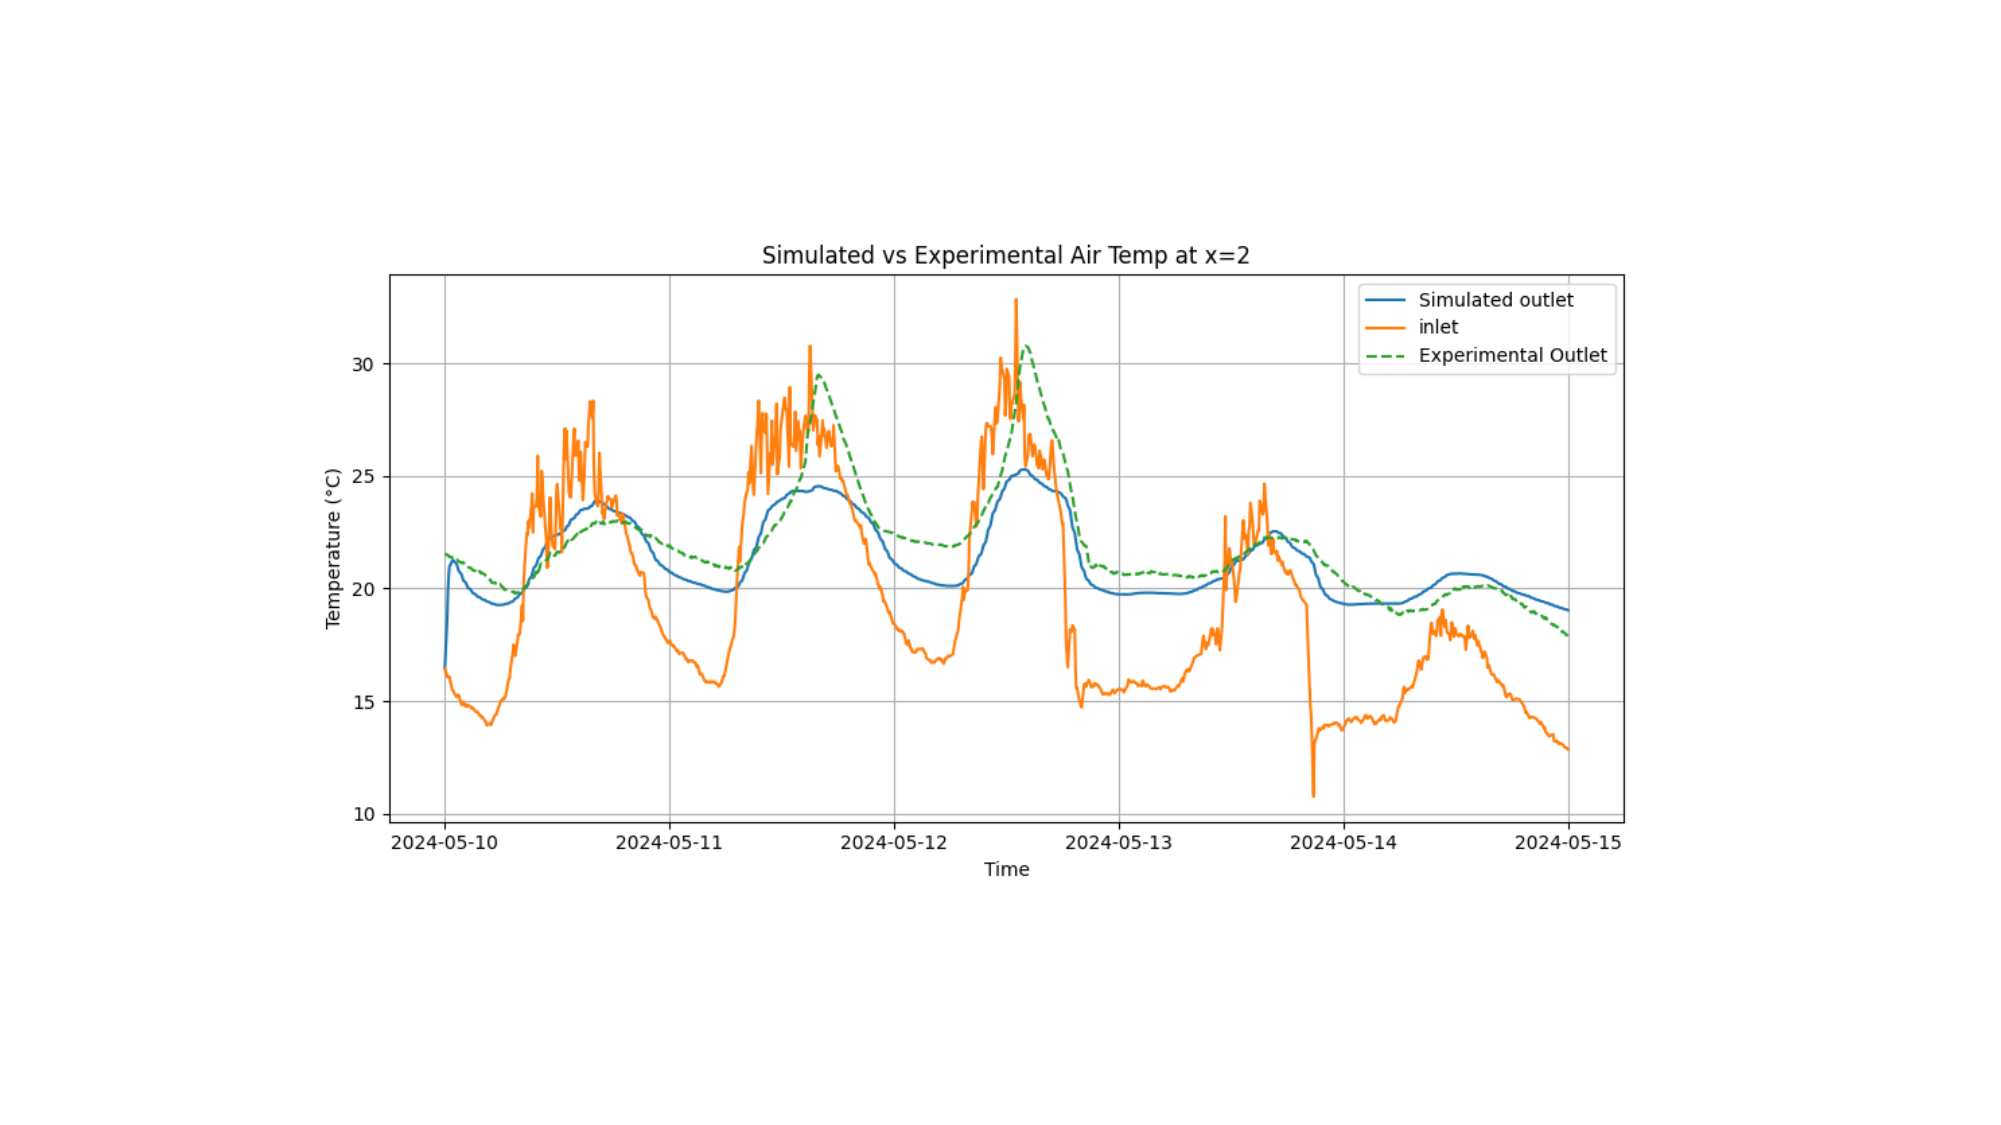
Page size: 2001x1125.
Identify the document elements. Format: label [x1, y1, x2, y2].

picture [306, 225, 1653, 900]
